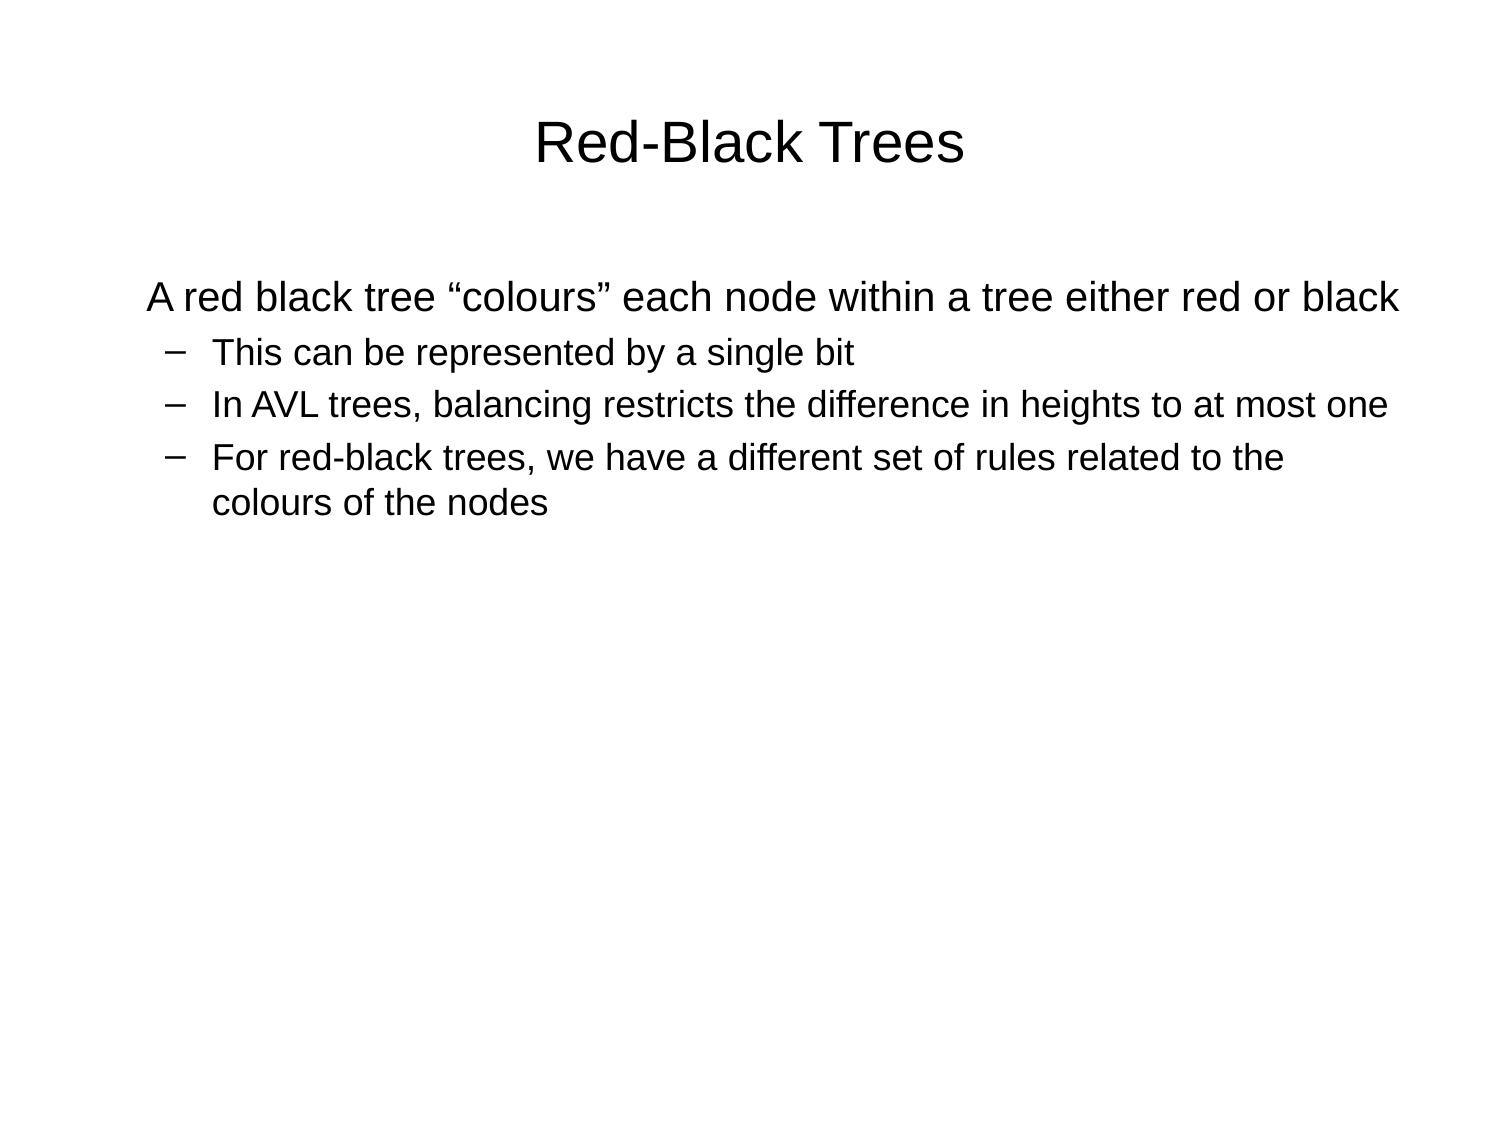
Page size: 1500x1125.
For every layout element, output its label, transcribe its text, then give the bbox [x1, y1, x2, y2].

list A red black tree “colours” each node within a tree either red or black This can be represented by a single bit In AVL trees, balancing restricts the difference in heights to at most one For red-black trees, we have a different set of rules related to the colours of the nodes [74, 262, 1426, 1006]
title Red-Black Trees [74, 44, 1426, 233]
